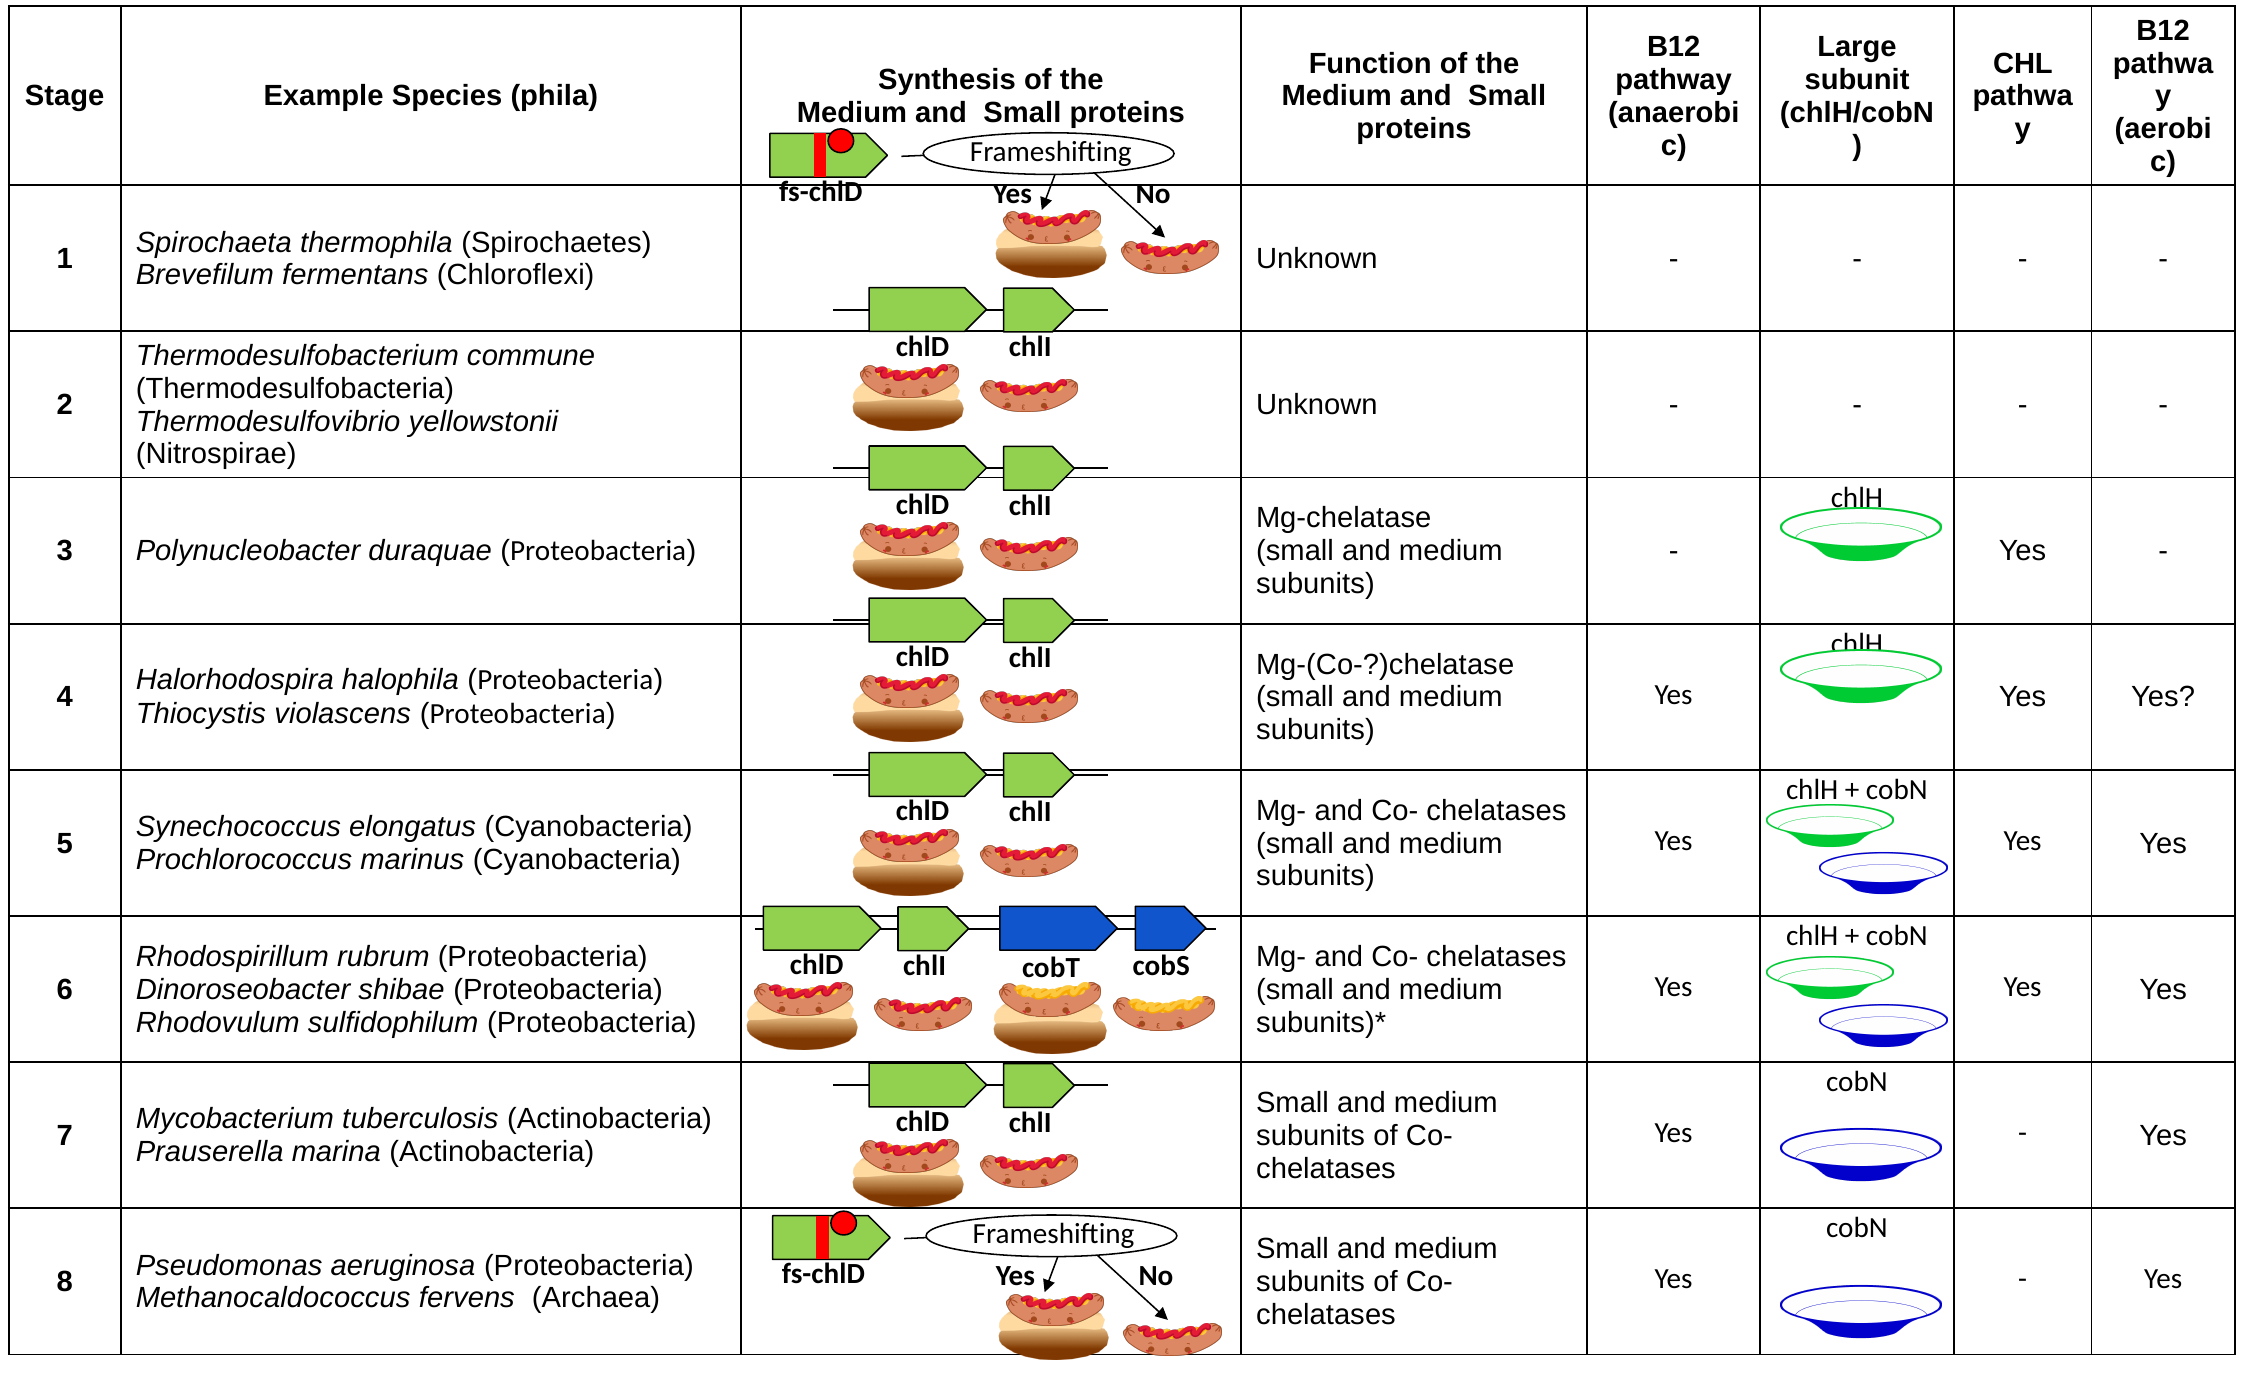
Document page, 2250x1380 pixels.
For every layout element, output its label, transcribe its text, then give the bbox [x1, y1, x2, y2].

picture [1780, 643, 1942, 708]
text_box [832, 597, 1109, 742]
table_cell Yes [1955, 625, 2091, 769]
table_cell [1111, 478, 1240, 623]
table_cell cobN [1761, 1209, 1953, 1354]
table_cell chlH + cobN [1761, 917, 1953, 1061]
table_cell 3 [10, 478, 120, 623]
table_cell [1217, 917, 1240, 1061]
table_cell [1112, 1063, 1240, 1207]
table_cell - [1955, 332, 2091, 477]
table_cell Thermodesulfobacterium commune (Thermodesulfobacteria) Thermodesulfovibrio yellowstonii (Nitrospirae) [122, 332, 740, 477]
table_cell Yes [1588, 771, 1759, 915]
table_cell Mycobacterium tuberculosis (Actinobacteria) Prauserella marina (Actinobacteria) [122, 1063, 740, 1207]
table_cell [742, 625, 832, 769]
table_cell Yes [1588, 625, 1759, 769]
table_cell Yes [2092, 1209, 2234, 1354]
table_cell Yes [1955, 771, 2091, 915]
table_cell Yes [1588, 1063, 1759, 1207]
table_cell chlH [1761, 625, 1953, 769]
table_cell - [2092, 186, 2234, 330]
table_cell [742, 1209, 750, 1354]
table_cell Mg-chelatase (small and medium subunits) [1242, 478, 1586, 623]
table_cell - [1588, 186, 1759, 330]
table_cell Halorhodospira halophila (Proteobacteria) Thiocystis violascens (Proteobacteria) [122, 625, 740, 769]
table_cell [742, 332, 1240, 477]
table_header Synthesis of the Medium and Small proteins [742, 7, 1240, 184]
table_header Function of the Medium and Small proteins [1242, 7, 1586, 184]
table_cell Spirochaeta thermophila (Spirochaetes) Brevefilum fermentans (Chloroflexi) [122, 186, 740, 330]
table_cell 6 [10, 917, 120, 1061]
table_cell 2 [10, 332, 120, 477]
table_cell Unknown [1242, 186, 1586, 330]
table_cell Small and medium subunits of Co- chelatases [1242, 1063, 1586, 1207]
table_header Example Species (phila) [122, 7, 740, 184]
table_cell [1109, 186, 1240, 330]
table_cell cobN [1761, 1063, 1953, 1207]
table_cell Yes [1955, 917, 2091, 1061]
table_cell Small and medium subunits of Co- chelatases [1242, 1209, 1586, 1354]
table_cell [742, 186, 832, 330]
table_cell 7 [10, 1063, 120, 1207]
table_cell Pseudomonas aeruginosa (Proteobacteria) Methanocaldococcus fervens (Archaea) [122, 1209, 740, 1354]
table_cell 4 [10, 625, 120, 769]
table_cell - [1761, 186, 1953, 330]
table_cell [1224, 1209, 1240, 1354]
table_cell Yes [2092, 771, 2234, 915]
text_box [832, 445, 1109, 590]
table_cell - [1588, 332, 1759, 477]
table_cell - [1955, 186, 2091, 330]
table_cell [742, 1063, 828, 1207]
table_cell Mg- and Co- chelatases (small and medium subunits)* [1242, 917, 1586, 1061]
table_cell chlH [1761, 478, 1953, 623]
table_header B12 pathway (anaerobic) [1588, 7, 1759, 184]
table_cell [742, 771, 831, 908]
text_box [832, 287, 1109, 432]
table_cell Yes [2092, 1063, 2234, 1207]
table_cell Yes [1588, 1209, 1759, 1354]
table_cell - [2092, 332, 2234, 477]
table_cell Yes [1588, 917, 1759, 1061]
table_cell Synechococcus elongatus (Cyanobacteria) Prochlorococcus marinus (Cyanobacteria) [122, 771, 740, 915]
picture [1766, 799, 1948, 899]
picture [1766, 951, 1948, 1051]
table_cell Yes [2092, 917, 2234, 1061]
table_cell chlH + cobN [1761, 771, 1953, 915]
table_cell - [2092, 478, 2234, 623]
table_cell 5 [10, 771, 120, 915]
table_header Stage [10, 7, 120, 184]
table_cell Mg- and Co- chelatases (small and medium subunits) [1242, 771, 1586, 915]
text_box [832, 752, 1109, 897]
table_header CHL pathway [1955, 7, 2091, 184]
picture [1780, 502, 1942, 567]
table_cell Yes [1955, 478, 2091, 623]
picture [1780, 1279, 1942, 1343]
table_cell [742, 478, 830, 623]
table_cell Mg-(Co-?)chelatase (small and medium subunits) [1242, 625, 1586, 769]
table_cell 8 [10, 1209, 120, 1354]
table_cell - [1955, 1063, 2091, 1207]
table_cell - [1588, 478, 1759, 623]
picture [1780, 1123, 1942, 1187]
table_cell - [1761, 332, 1953, 477]
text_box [746, 905, 1216, 1054]
table_cell [1110, 771, 1240, 915]
table_header B12 pathway (aerobic) [2092, 7, 2234, 184]
table_cell [1109, 625, 1240, 769]
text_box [751, 124, 1219, 279]
table_cell Yes? [2092, 625, 2234, 769]
table_header Large subunit (chlH/cobN) [1761, 7, 1953, 184]
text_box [832, 1062, 1109, 1205]
table_cell Polynucleobacter duraquae (Proteobacteria) [122, 478, 740, 623]
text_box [754, 1206, 1222, 1361]
table_cell 1 [10, 186, 120, 330]
table_cell Unknown [1242, 332, 1586, 477]
table_cell - [1955, 1209, 2091, 1354]
table_cell Rhodospirillum rubrum (Proteobacteria) Dinoroseobacter shibae (Proteobacteria) Rhodovulum sulfidophilum (Proteobacteria) [122, 917, 740, 1061]
